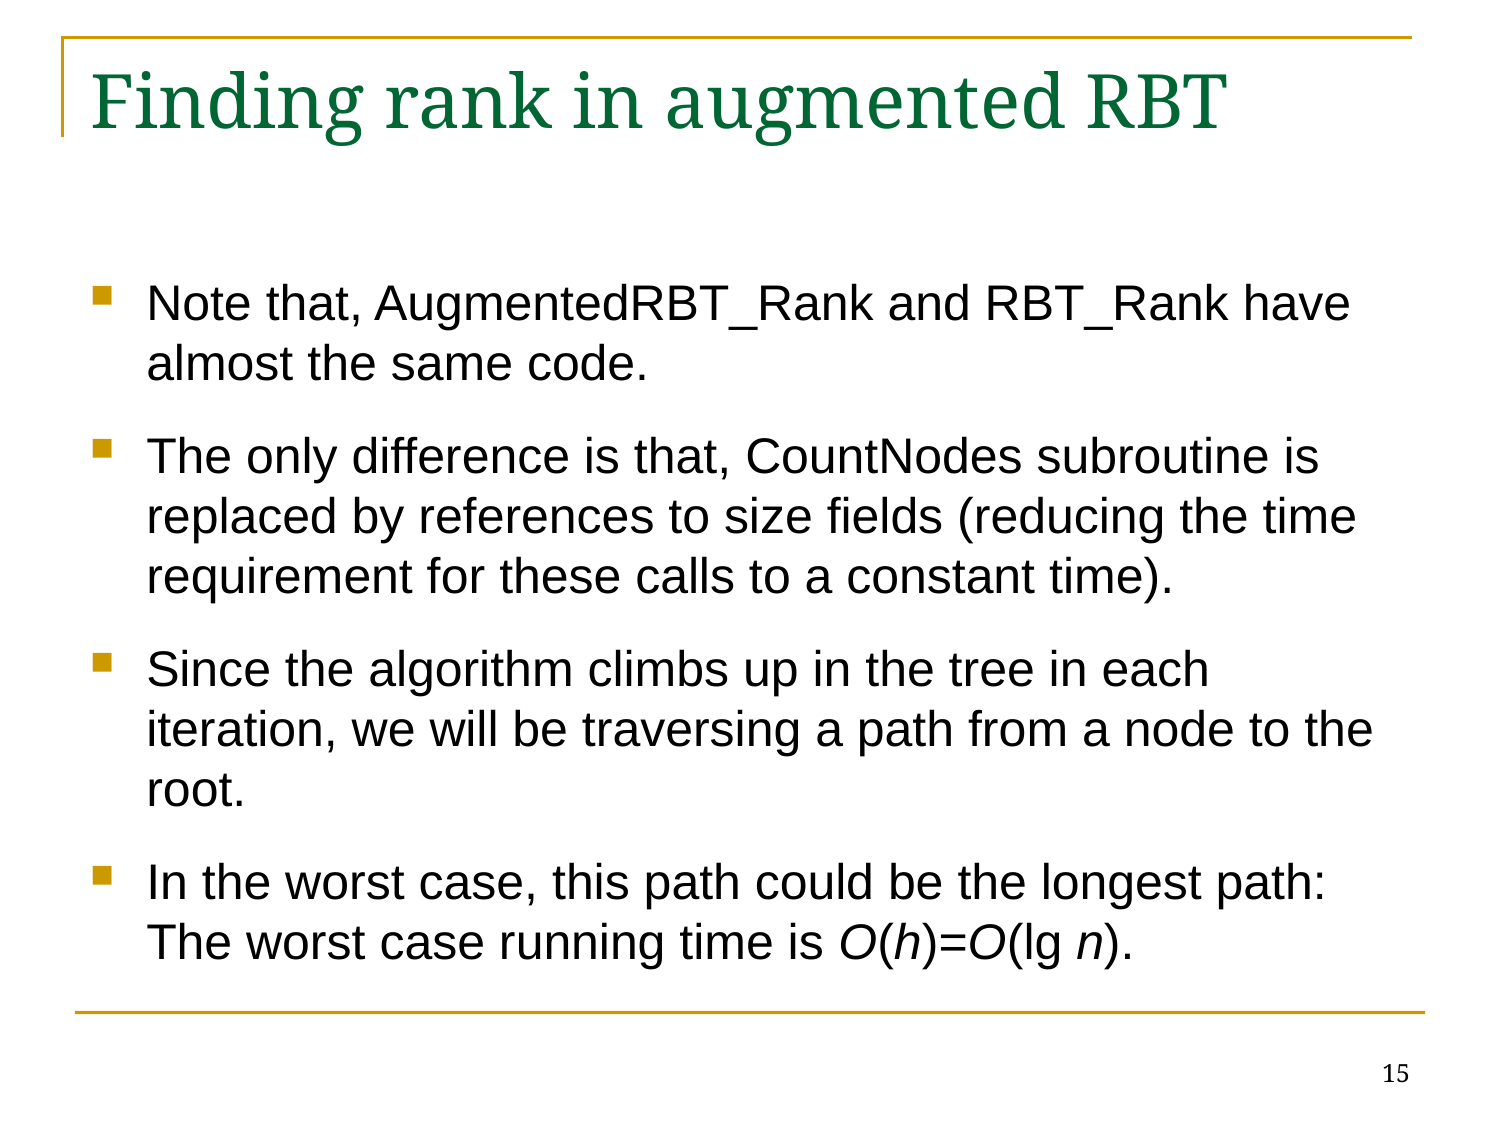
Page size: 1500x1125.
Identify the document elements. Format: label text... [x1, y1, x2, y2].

title Finding rank in augmented RBT [75, 45, 1425, 233]
slide_number 15 [1074, 1023, 1426, 1100]
list Note that, AugmentedRBT_Rank and RBT_Rank have almost the same code. The only difference is that, CountNodes subroutine is replaced by references to size fields (reducing the time requirement for these calls to a constant time). Since the algorithm climbs up in the tree in each iteration, we will be traversing a path from a node to the root. In the worst case, this path could be the longest path: The worst case running time is O(h)=O(lg n). [75, 262, 1425, 1006]
